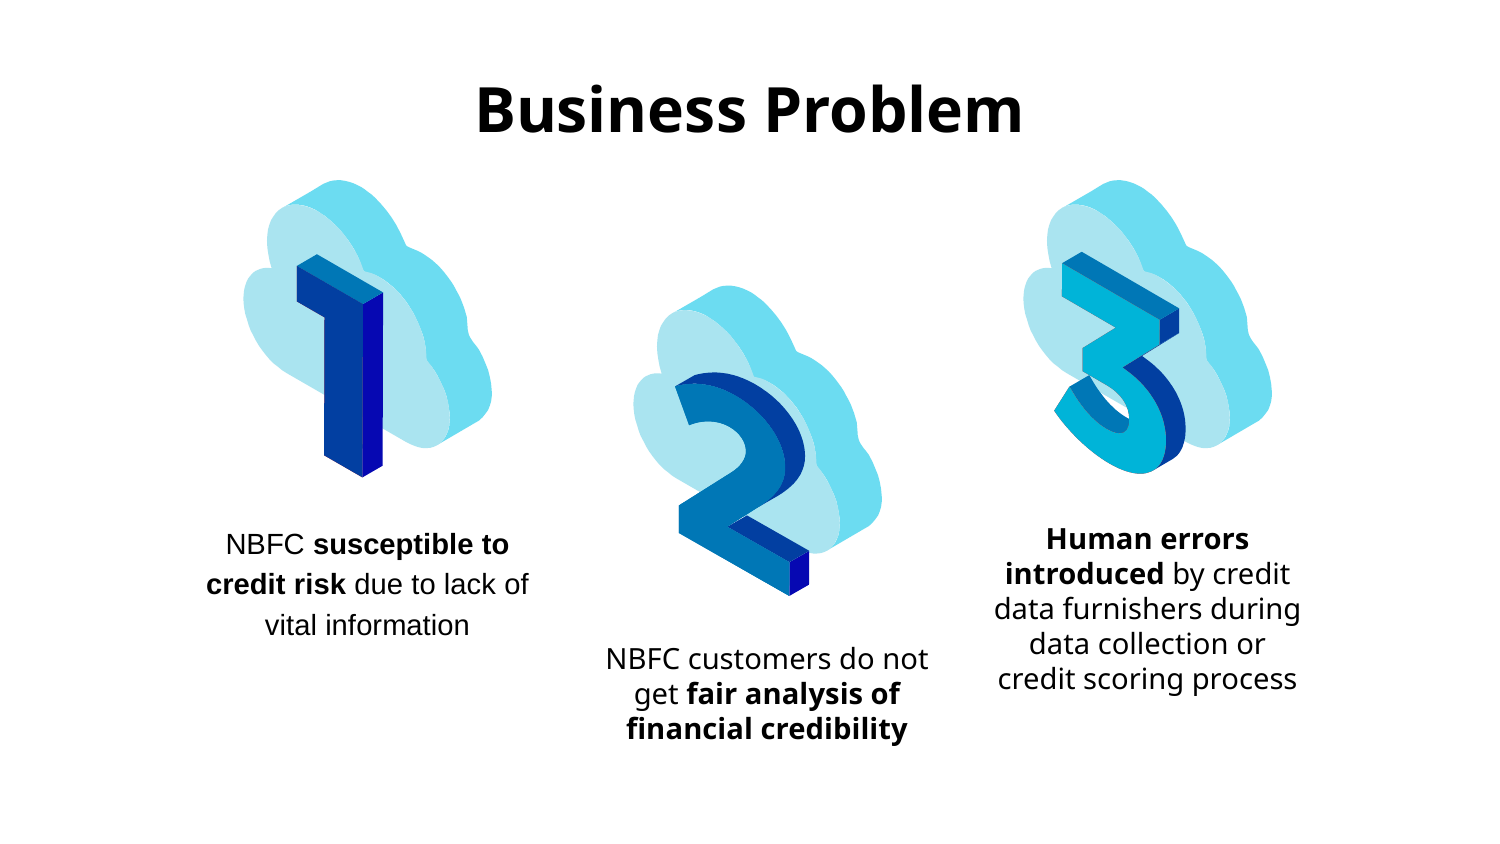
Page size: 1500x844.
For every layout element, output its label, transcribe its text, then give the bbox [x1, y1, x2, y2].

text_box NBFC customers do not get fair analysis of financial credibility [589, 625, 945, 746]
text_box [1023, 179, 1273, 449]
text_box NBFC susceptible to credit risk due to lack of vital information [180, 505, 555, 626]
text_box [296, 253, 384, 478]
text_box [243, 179, 493, 449]
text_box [633, 285, 883, 554]
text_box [674, 372, 810, 597]
title Business Problem [75, 67, 1425, 147]
text_box Human errors introduced by credit data furnishers during data collection or credit scoring process [976, 505, 1320, 626]
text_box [1053, 251, 1187, 474]
